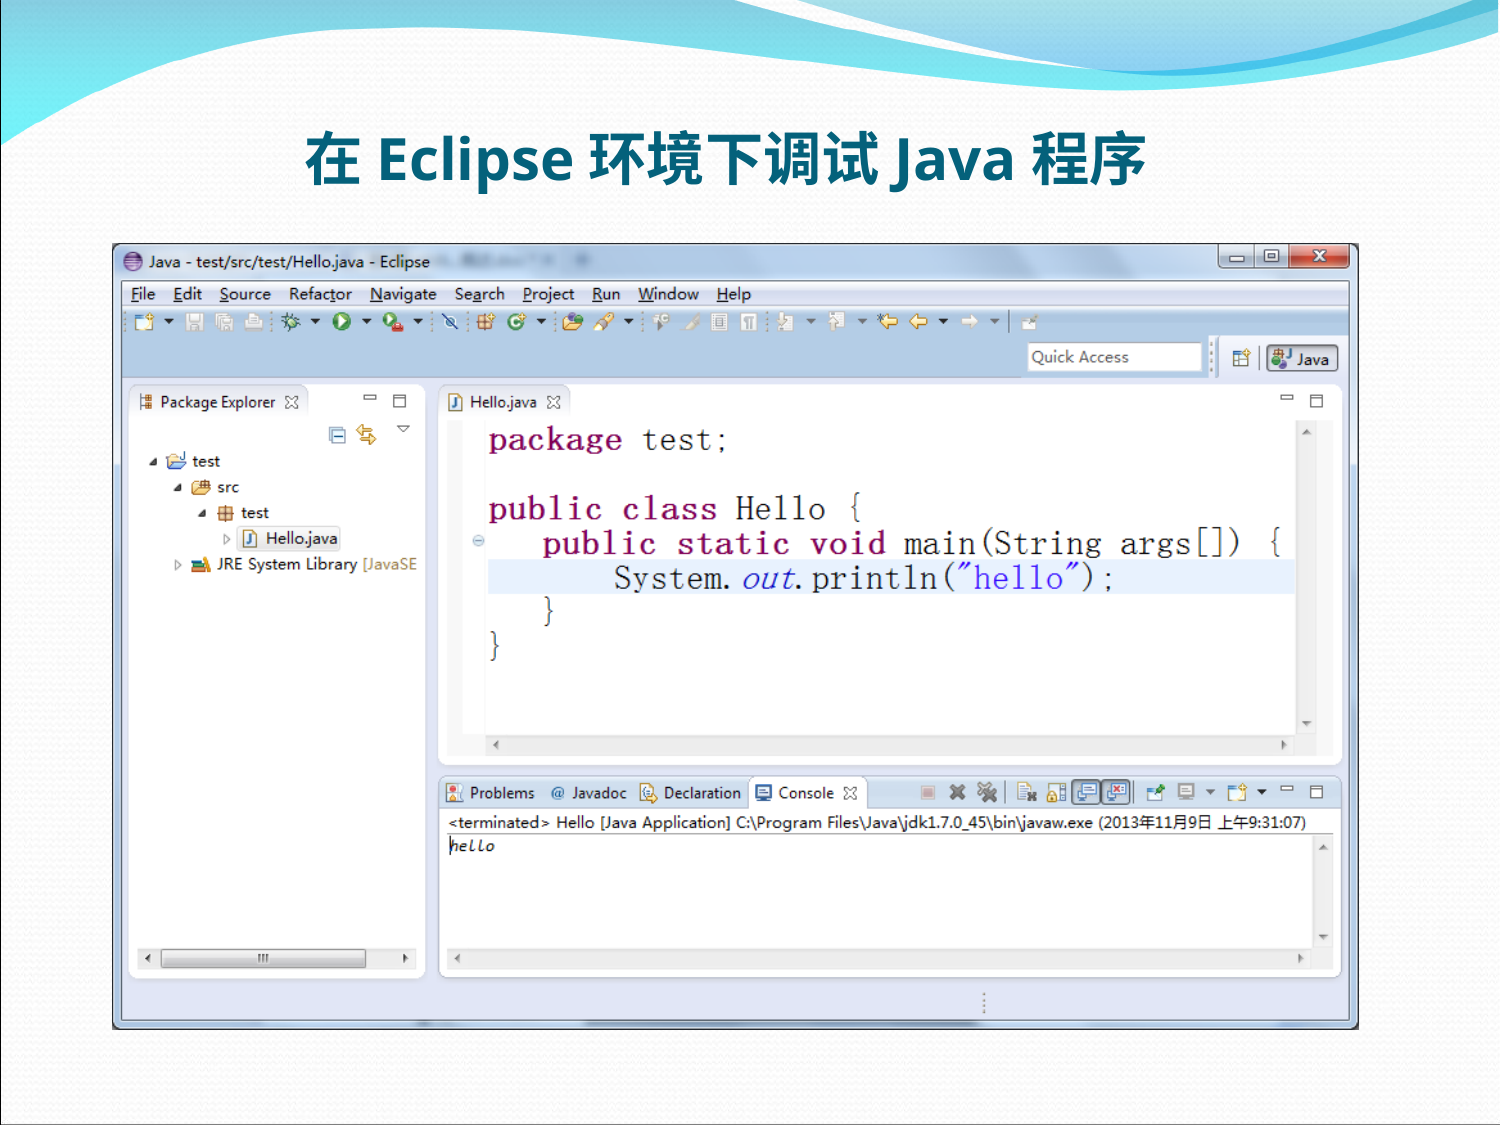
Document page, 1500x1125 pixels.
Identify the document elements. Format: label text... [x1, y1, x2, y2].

picture [0, 0, 1500, 1125]
title 在Eclipse环境下调试Java程序 [88, 89, 1364, 193]
